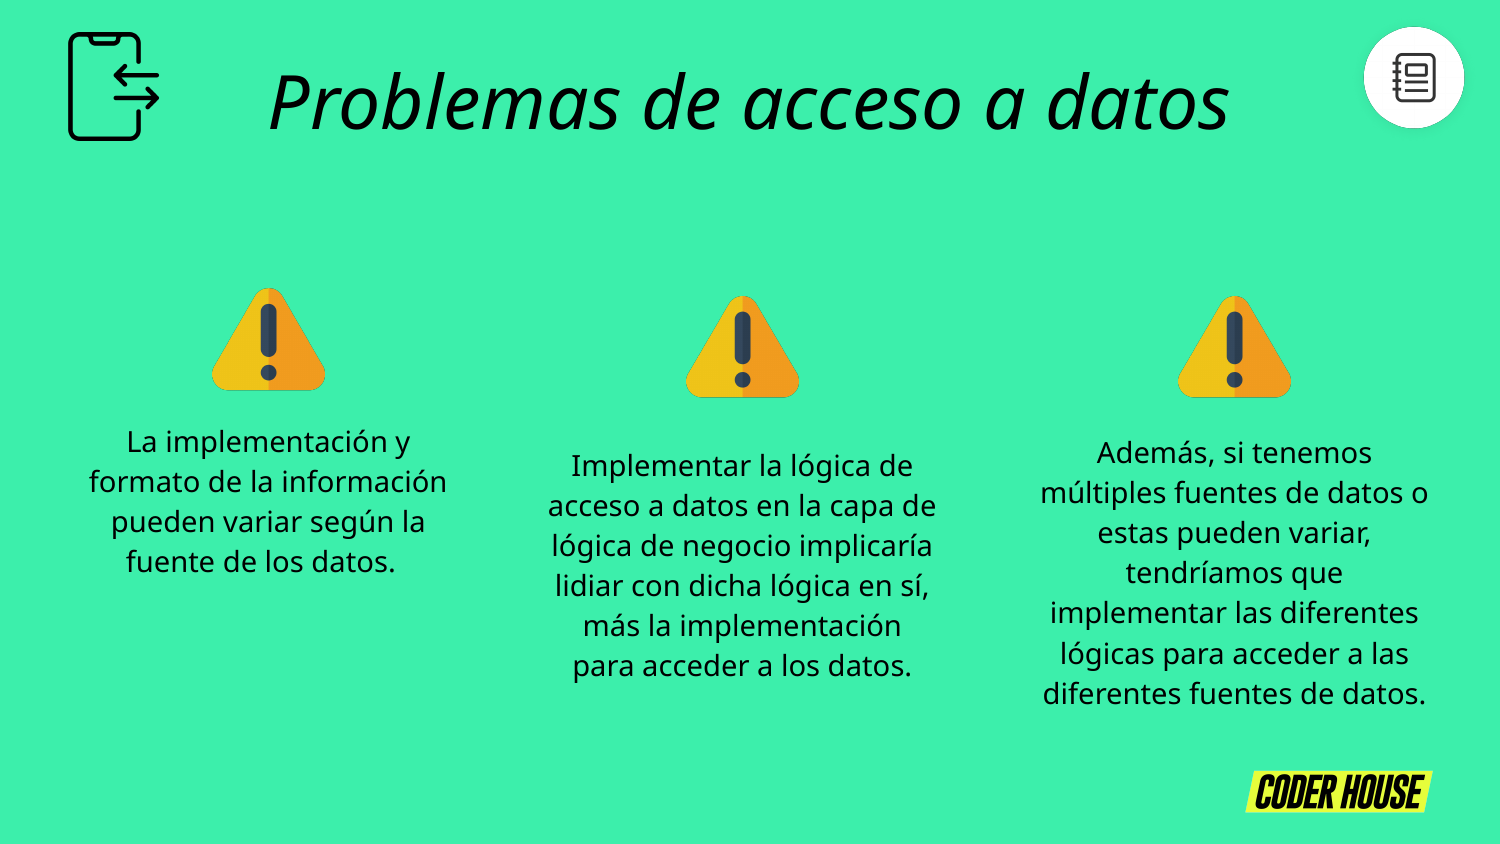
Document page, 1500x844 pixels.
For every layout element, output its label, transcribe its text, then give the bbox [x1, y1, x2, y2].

picture [1241, 764, 1437, 819]
text_box Problemas de acceso a datos [193, 39, 1307, 165]
text_box Además, si tenemos múltiples fuentes de datos o estas pueden variar, tendríamos que implementar las diferentes lógicas para acceder a las diferentes fuentes de datos. [1024, 413, 1445, 726]
picture [1178, 290, 1292, 404]
picture [1351, 14, 1477, 141]
text_box Implementar la lógica de acceso a datos en la capa de lógica de negocio implicaría lidiar con dicha lógica en sí, más la implementación para acceder a los datos. [532, 426, 953, 698]
picture [211, 282, 325, 396]
picture [686, 290, 799, 404]
picture [59, 31, 168, 141]
text_box La implementación y formato de la información pueden variar según la fuente de los datos. [52, 403, 485, 591]
